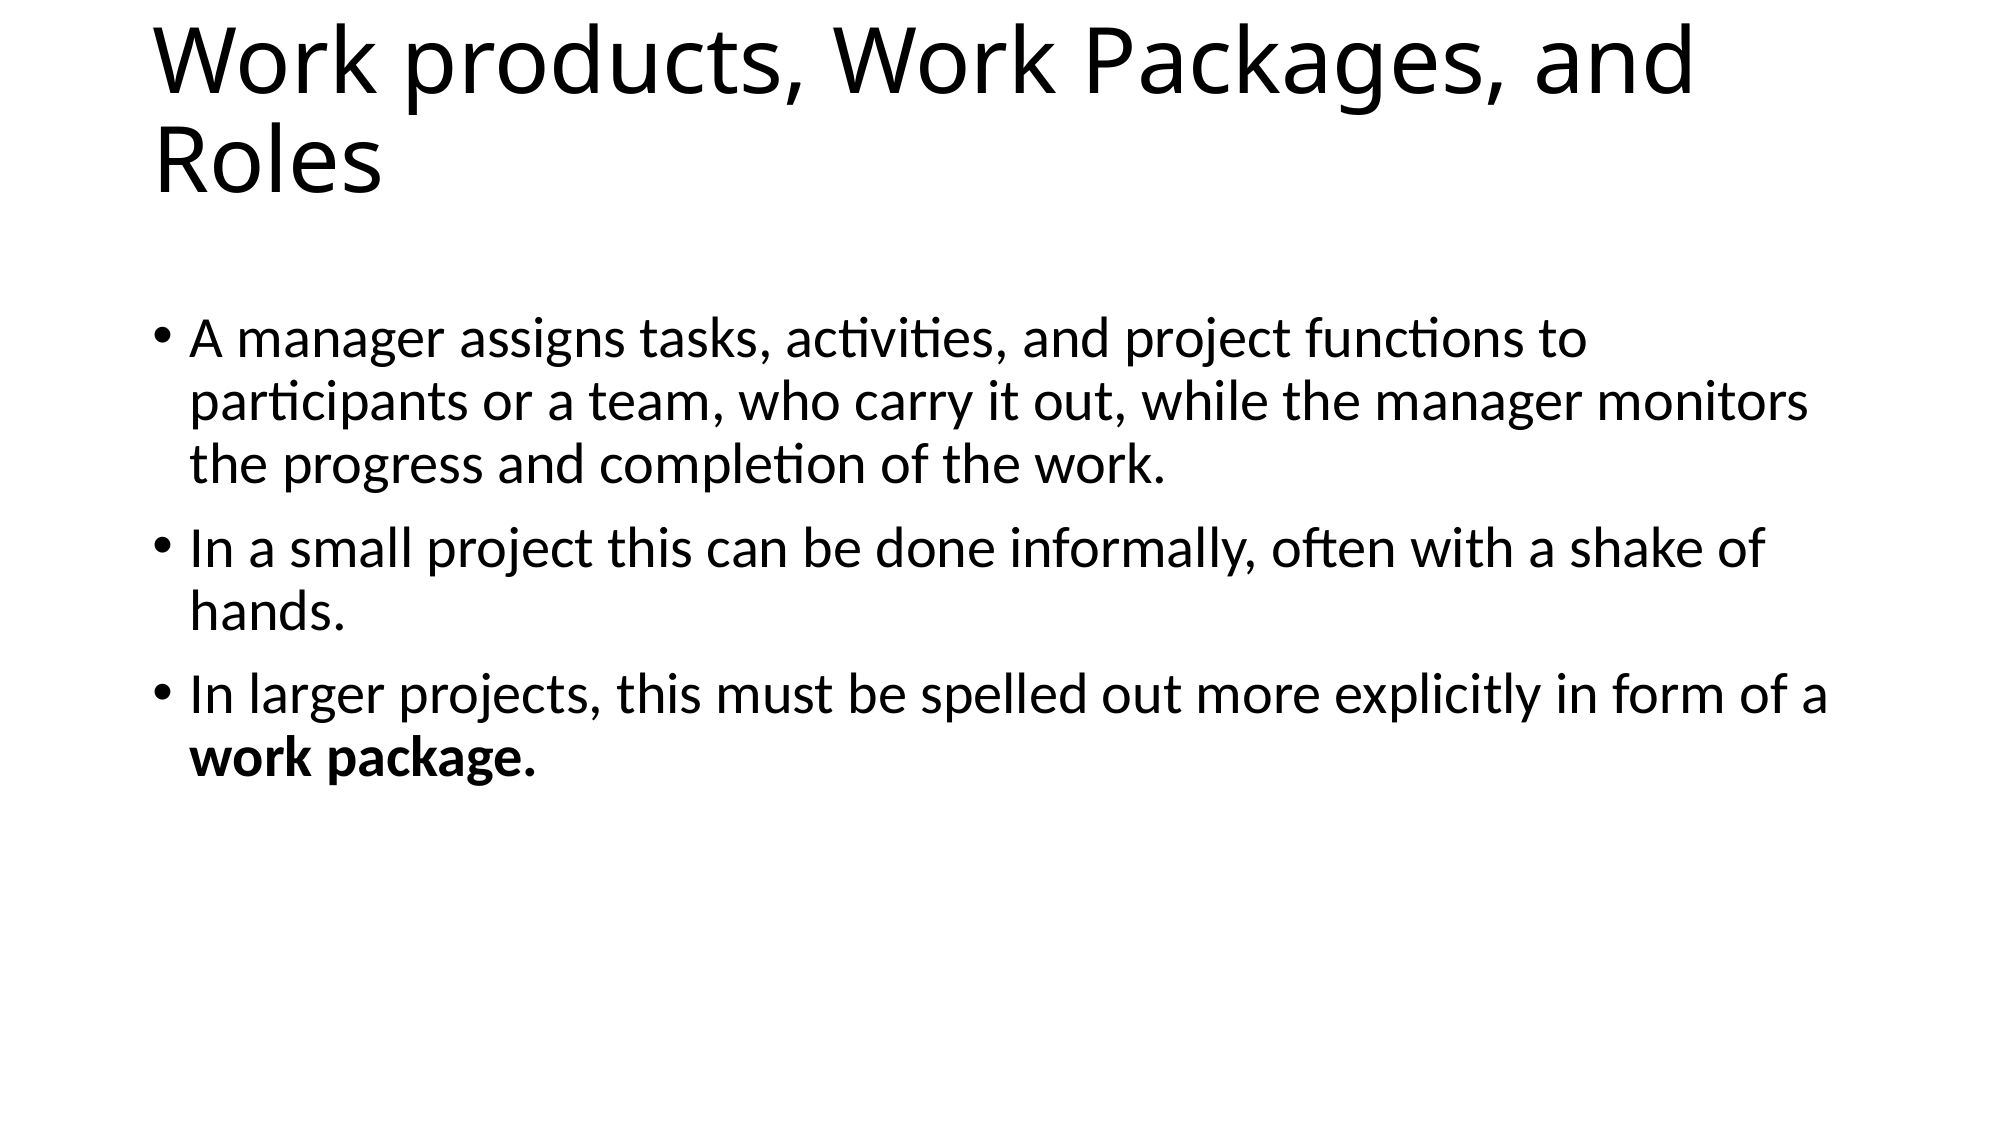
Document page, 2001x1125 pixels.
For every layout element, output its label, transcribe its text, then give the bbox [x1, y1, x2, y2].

title Work products, Work Packages, and Roles [137, 59, 1863, 278]
list A manager assigns tasks, activities, and project functions to participants or a team, who carry it out, while the manager monitors the progress and completion of the work. In a small project this can be done informally, often with a shake of hands. In larger projects, this must be spelled out more explicitly in form of a work package. [137, 299, 1863, 1014]
